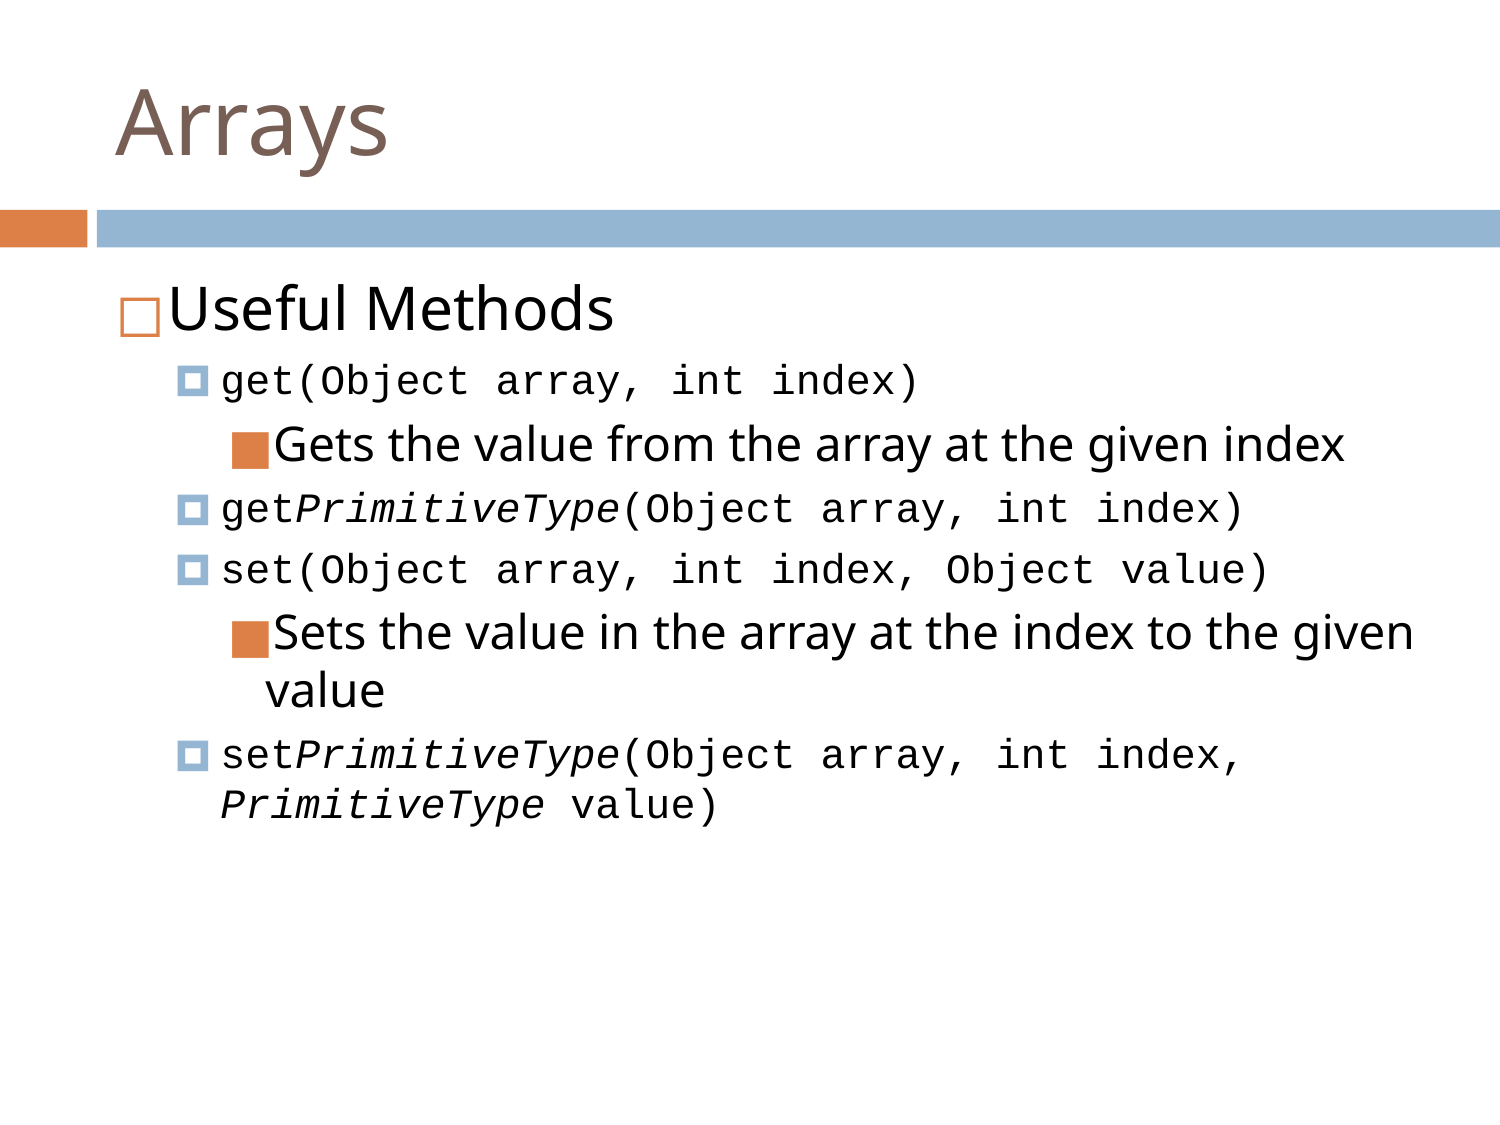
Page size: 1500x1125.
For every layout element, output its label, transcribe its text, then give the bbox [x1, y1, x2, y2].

title Arrays [100, 37, 1438, 200]
list Useful Methods get(Object array, int index) Gets the value from the array at the given index getPrimitiveType(Object array, int index) set(Object array, int index, Object value) Sets the value in the array at the index to the given value setPrimitiveType(Object array, int index, PrimitiveType value) [100, 262, 1438, 1000]
